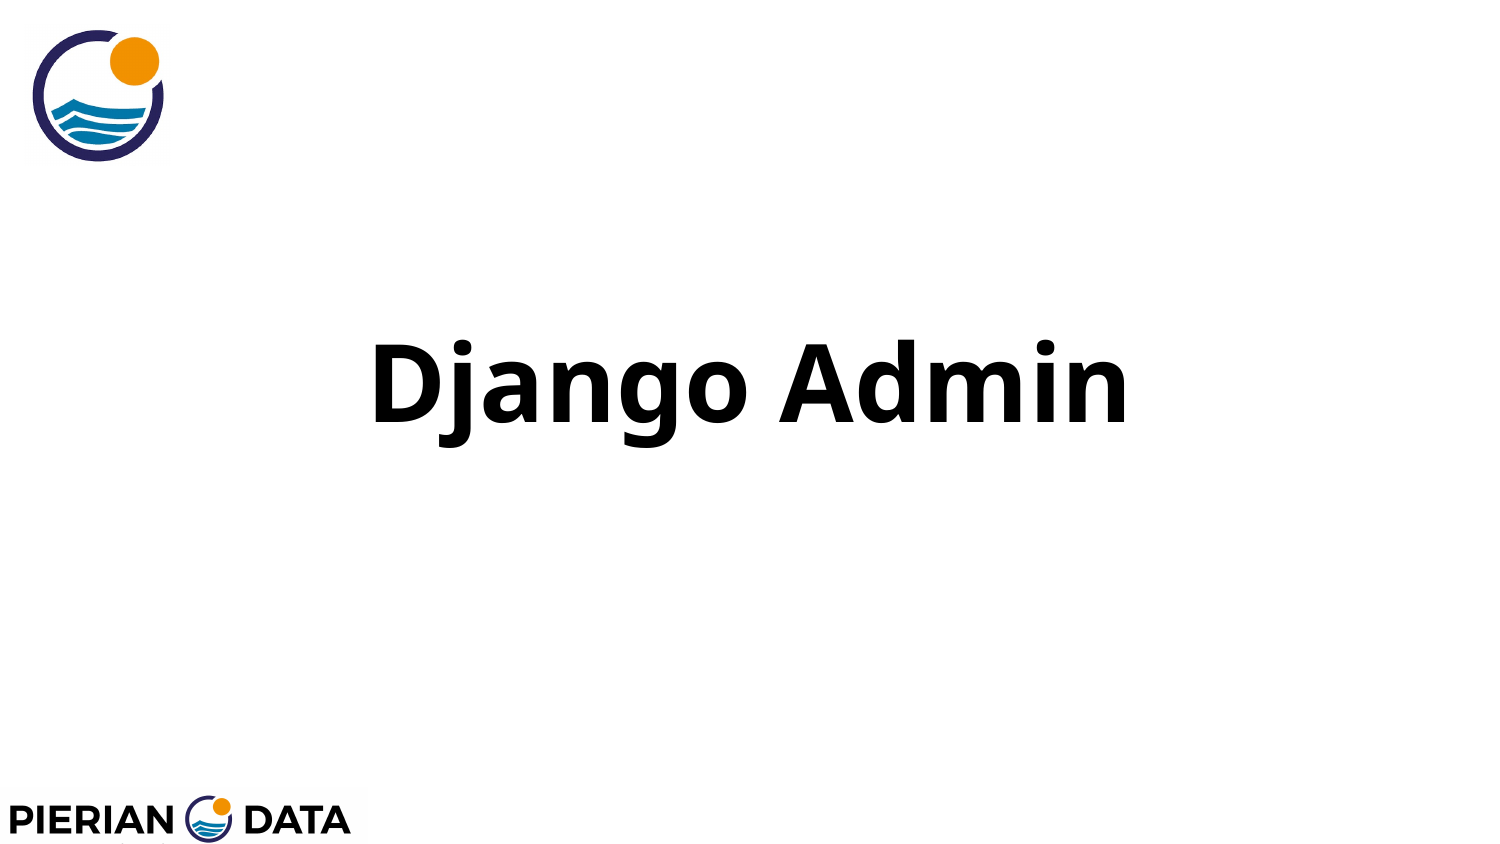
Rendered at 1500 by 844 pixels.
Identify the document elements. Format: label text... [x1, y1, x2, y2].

picture [24, 24, 172, 167]
picture [0, 787, 368, 844]
title Django Admin [51, 122, 1449, 459]
